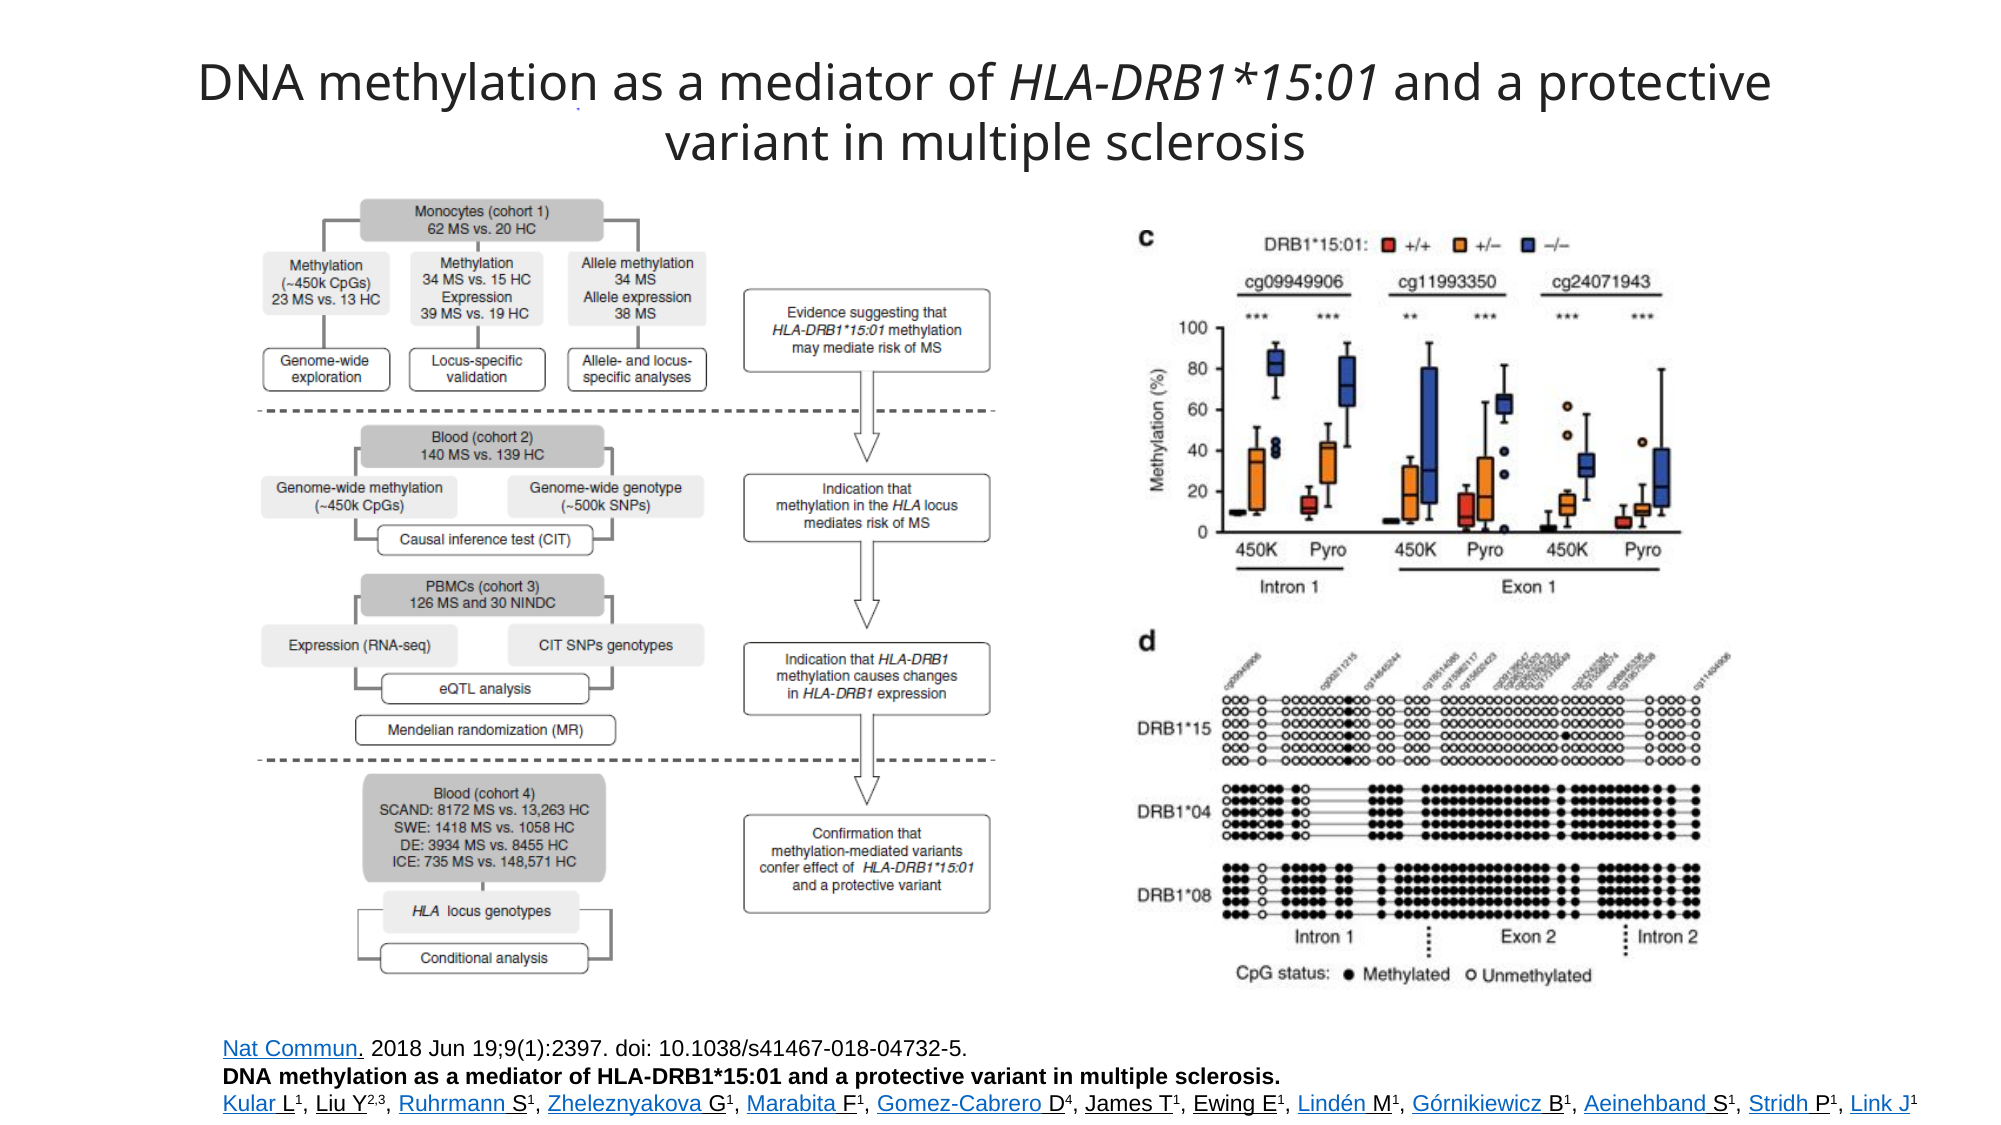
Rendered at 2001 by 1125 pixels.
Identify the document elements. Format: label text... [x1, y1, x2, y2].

picture [1116, 230, 1731, 1004]
text_box DNA methylation as a mediator of HLA-DRB1*15:01 and a protective variant in multiple sclerosis [180, 42, 1791, 178]
text_box Nat Commun. 2018 Jun 19;9(1):2397. doi: 10.1038/s41467-018-04732-5. DNA methylation as a mediator of HLA-DRB1*15:01 and a protective variant in multiple sclerosis. Kular L1, Liu Y2,3, Ruhrmann S1, Zheleznyakova G1, Marabita F1, Gomez-Cabrero D4, James T1, Ewing E1, Lindén M1, Górnikiewicz B1, Aeinehband S1, Stridh P1, Link J1 [207, 1026, 2000, 1124]
picture [254, 107, 1006, 982]
